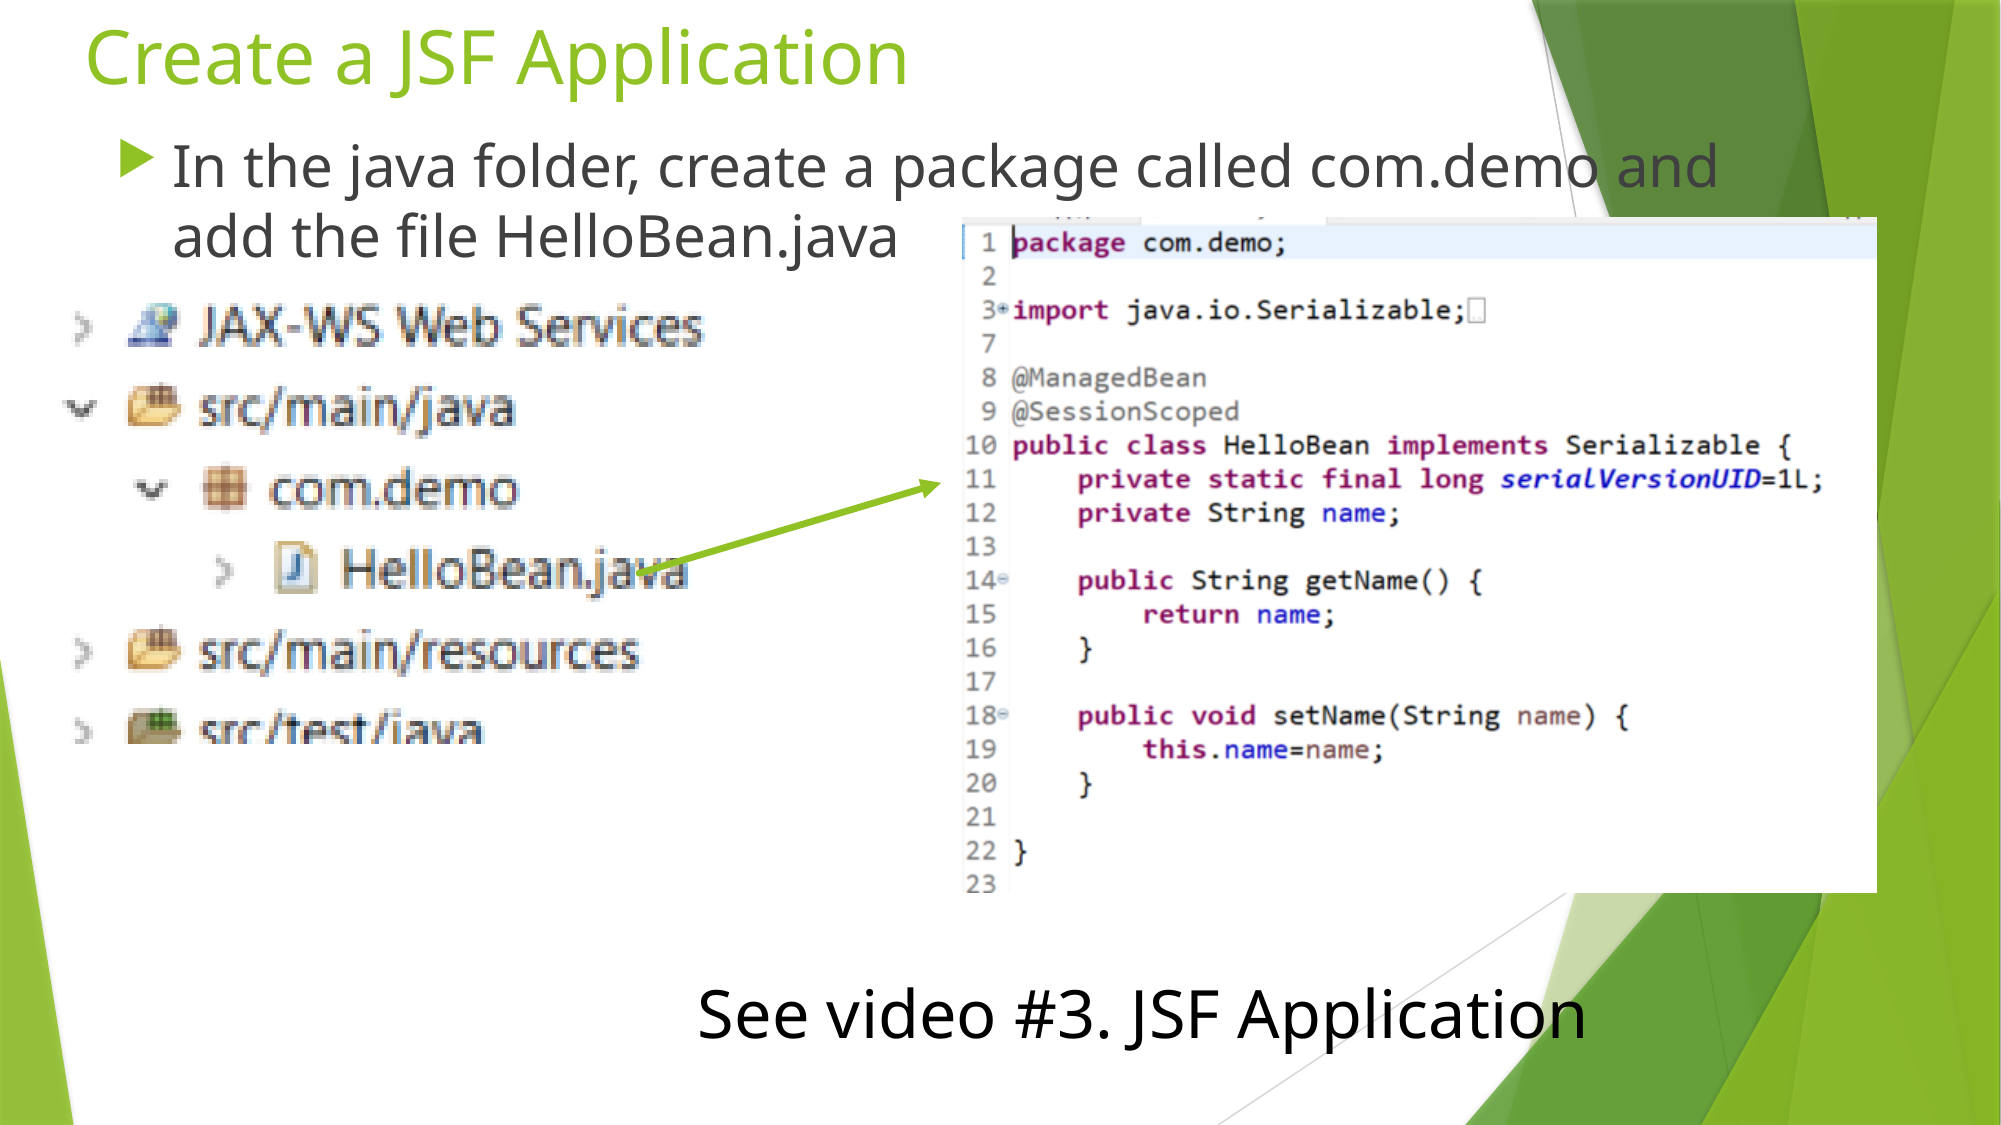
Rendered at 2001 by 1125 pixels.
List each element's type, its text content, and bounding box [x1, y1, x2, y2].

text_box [638, 482, 942, 574]
title Create a JSF Application [69, 1, 1481, 122]
list In the java folder, create a package called com.demo and add the file HelloBean.java [101, 121, 1846, 893]
picture [22, 303, 794, 745]
text_box See video #3. JSF Application [682, 964, 1772, 1060]
picture [961, 217, 1877, 894]
